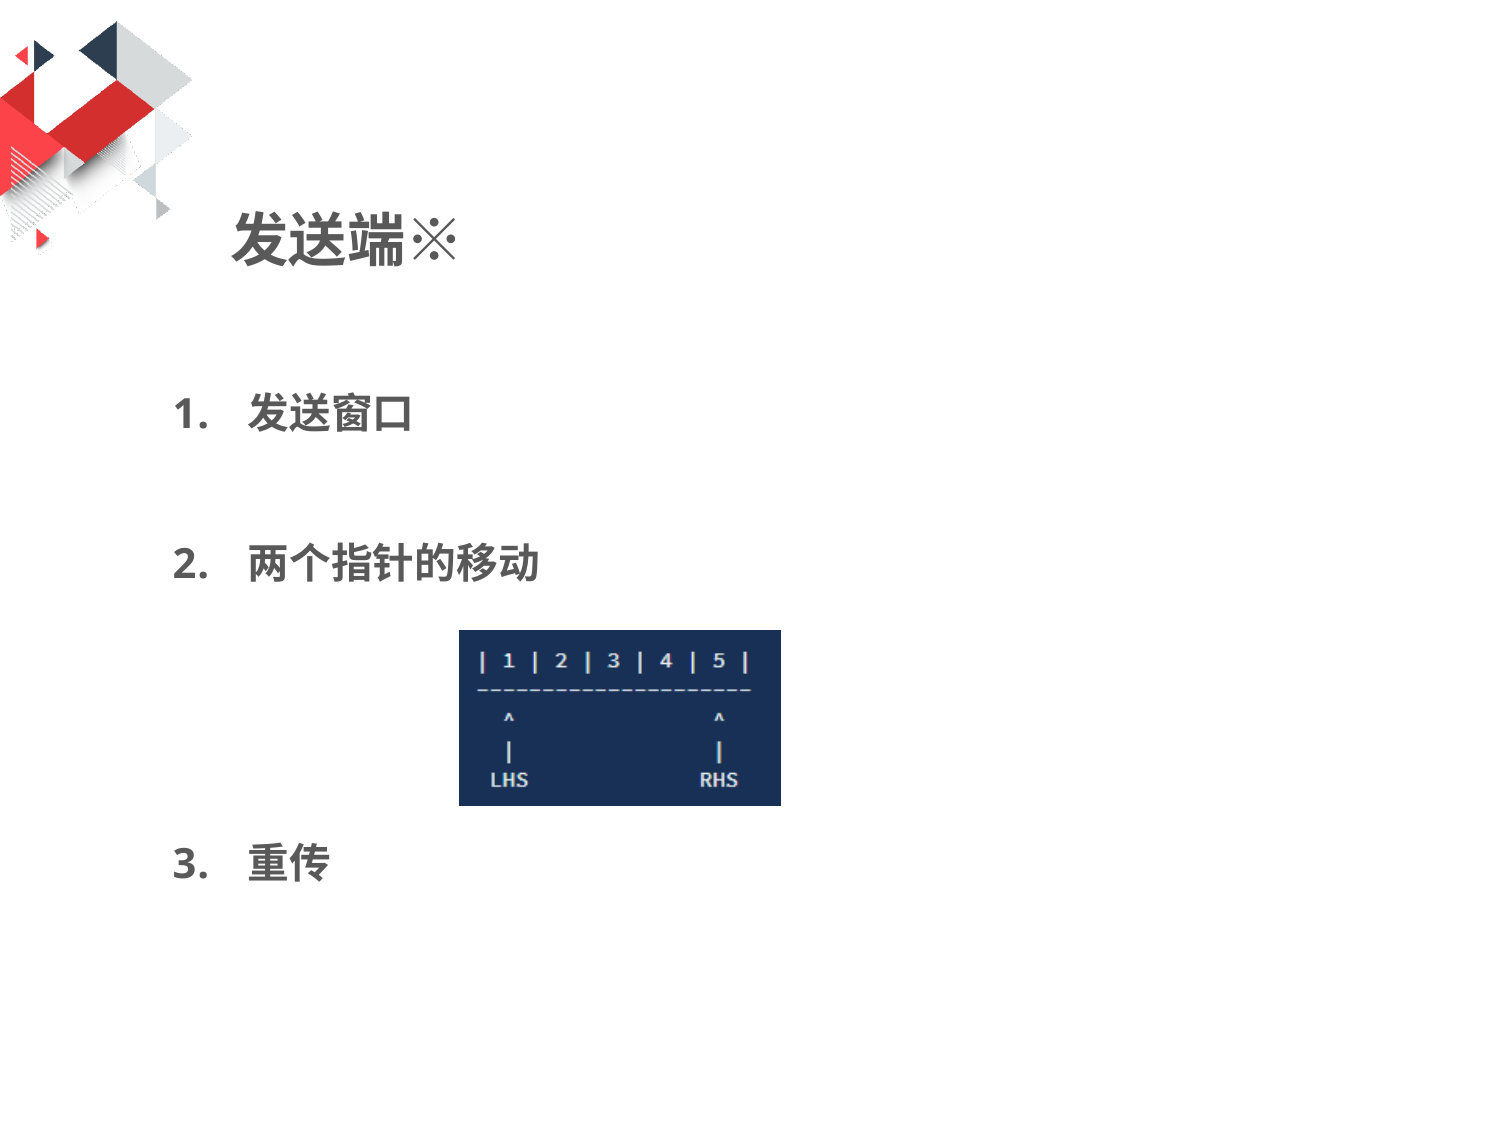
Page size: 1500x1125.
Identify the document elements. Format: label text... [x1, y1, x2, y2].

text_box 发送端※ [215, 196, 479, 281]
text_box 发送窗口 两个指针的移动 重传 [158, 379, 1404, 995]
picture [459, 630, 781, 806]
picture [0, 21, 192, 255]
